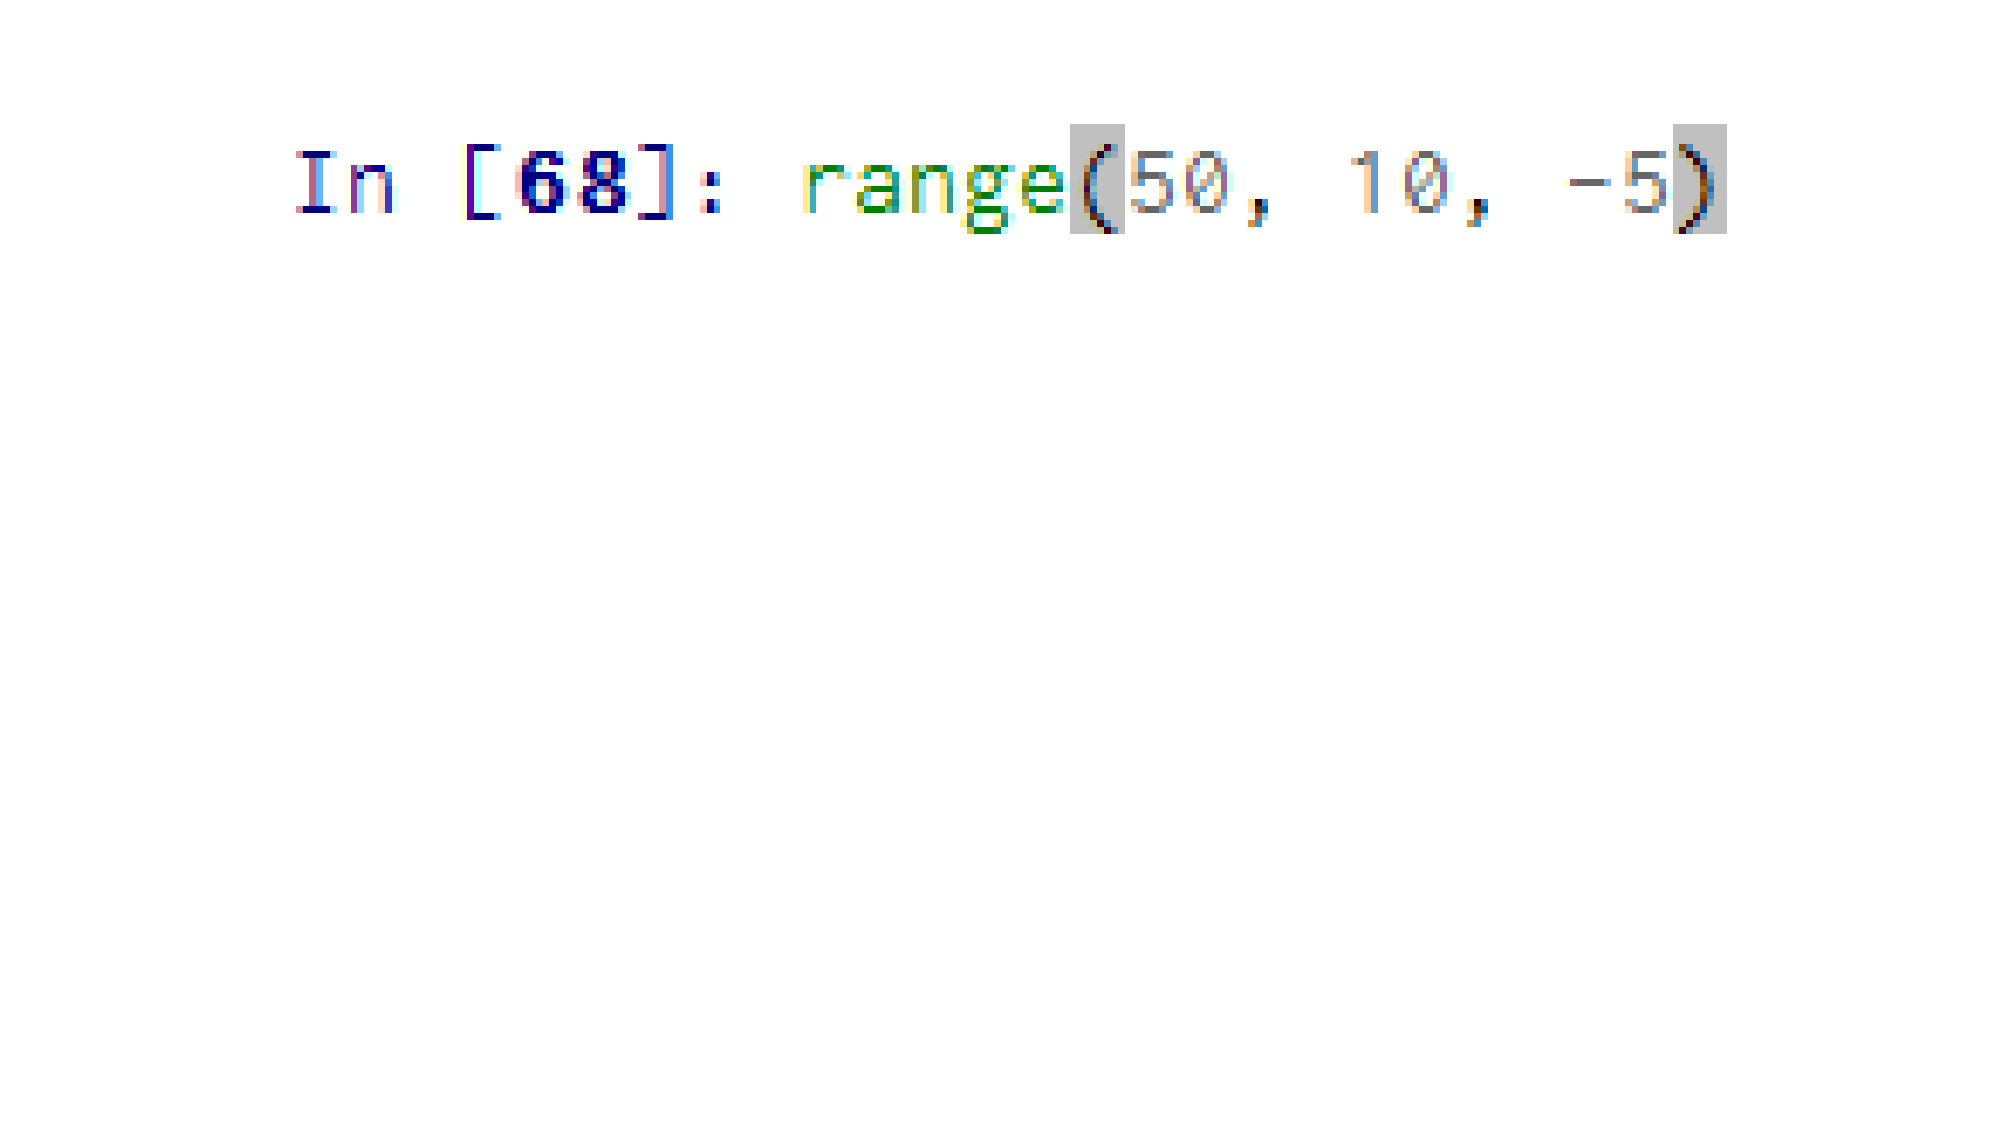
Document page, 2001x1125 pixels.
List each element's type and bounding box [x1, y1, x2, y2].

picture [262, 83, 1817, 290]
